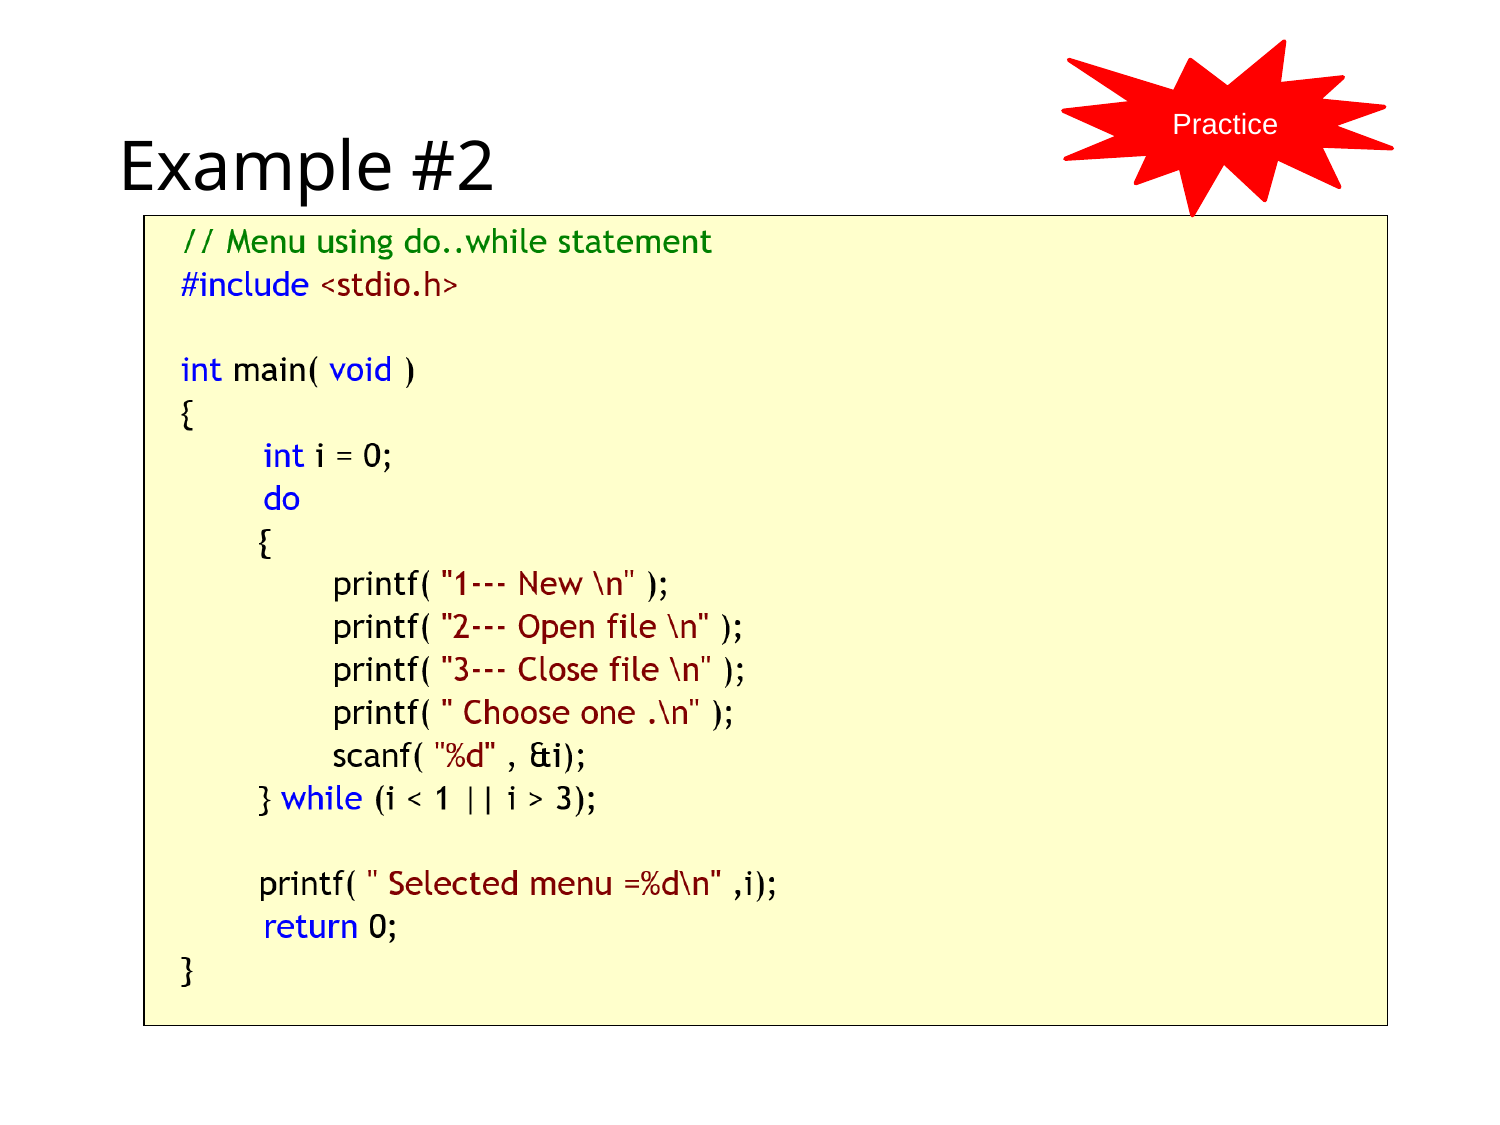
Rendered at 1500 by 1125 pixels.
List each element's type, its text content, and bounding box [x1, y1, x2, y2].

picture [172, 226, 1016, 1015]
title Example #2 [103, 59, 1397, 278]
text_box [144, 278, 1388, 1026]
text_box Practice [1063, 41, 1393, 216]
